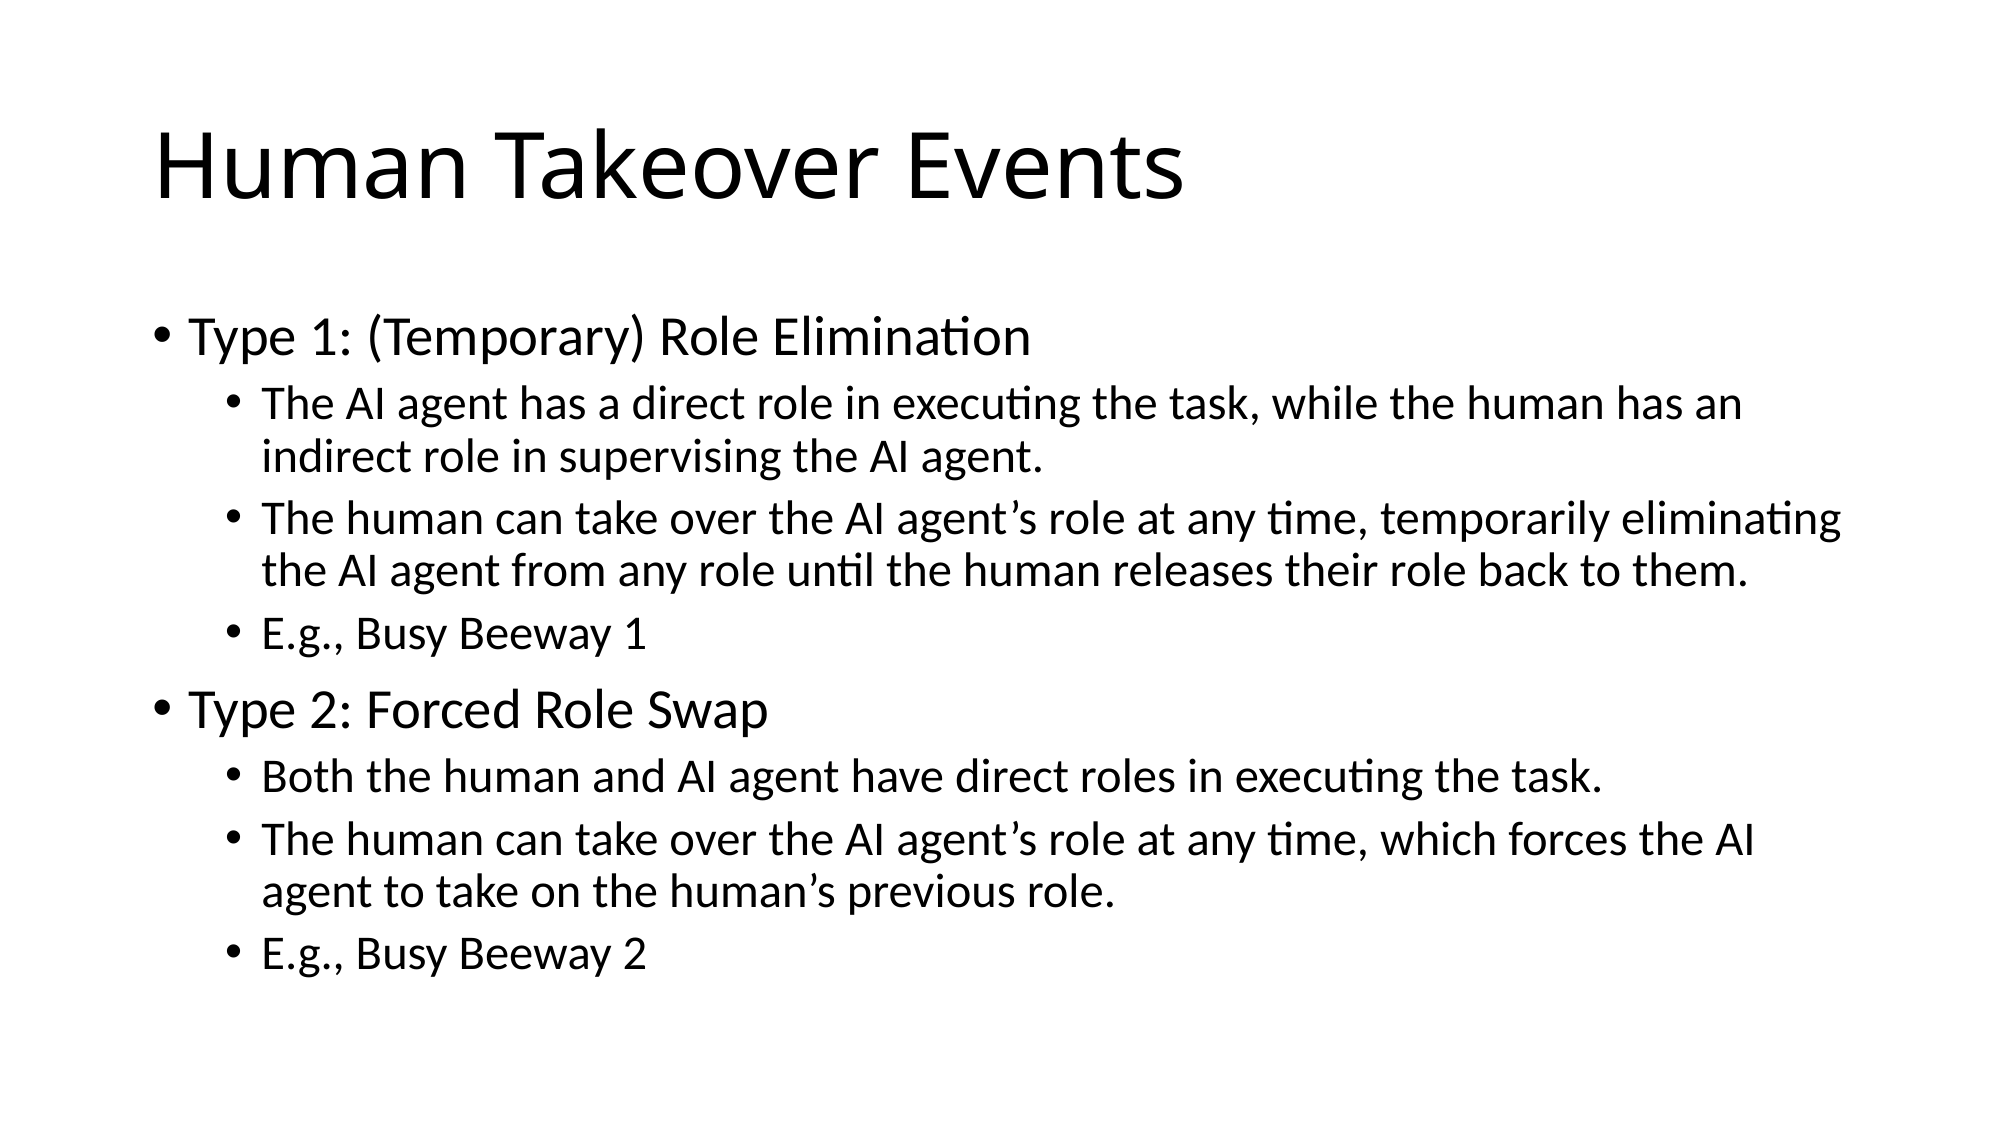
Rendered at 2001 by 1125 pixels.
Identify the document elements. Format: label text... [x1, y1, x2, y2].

title Human Takeover Events [137, 59, 1863, 278]
list Type 1: (Temporary) Role Elimination The AI agent has a direct role in executing the task, while the human has an indirect role in supervising the AI agent. The human can take over the AI agent’s role at any time, temporarily eliminating the AI agent from any role until the human releases their role back to them. E.g., Busy Beeway 1 Type 2: Forced Role Swap Both the human and AI agent have direct roles in executing the task. The human can take over the AI agent’s role at any time, which forces the AI agent to take on the human’s previous role. E.g., Busy Beeway 2 [137, 299, 1863, 1014]
